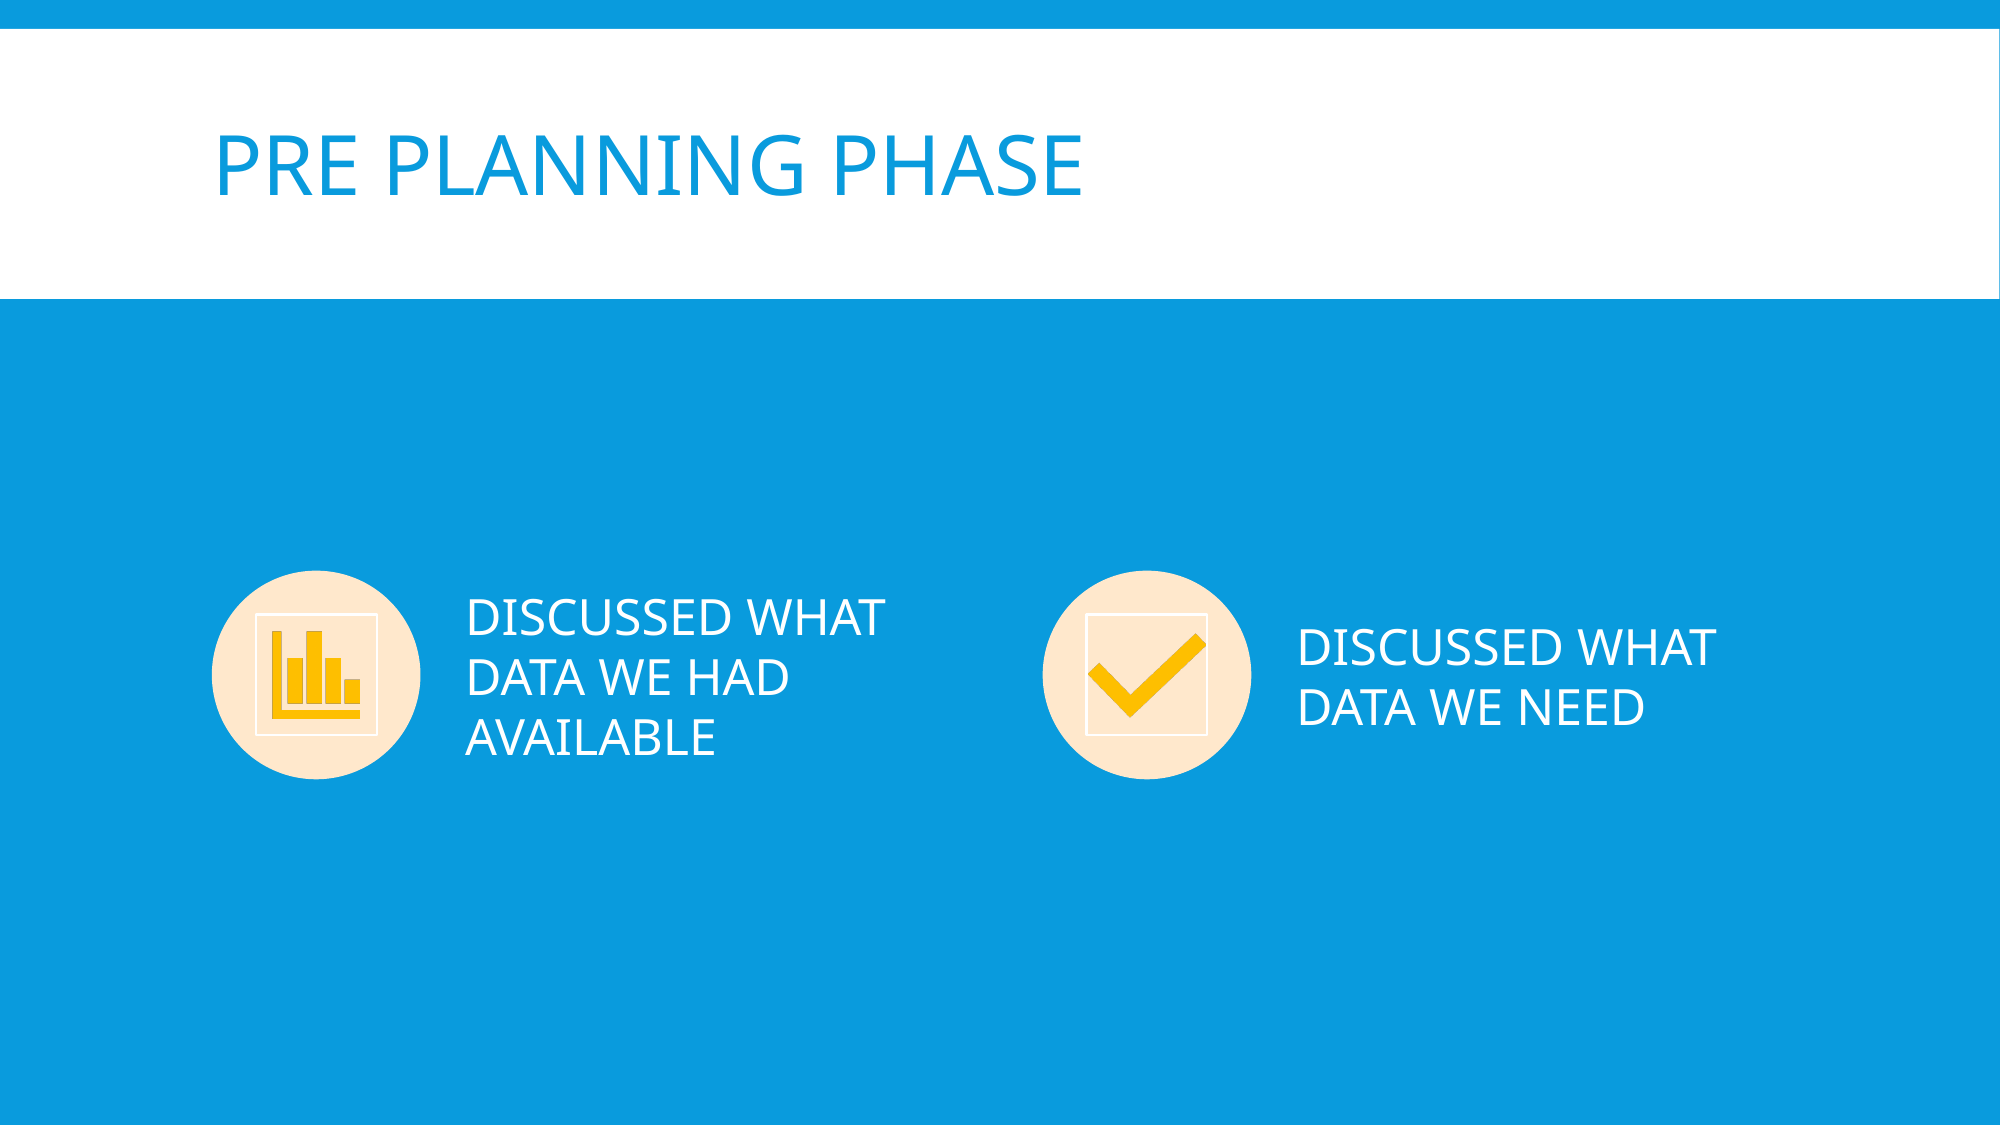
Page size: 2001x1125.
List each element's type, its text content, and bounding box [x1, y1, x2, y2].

title PRE PLANNING PHASE [197, 46, 1803, 295]
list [196, 329, 1803, 1021]
